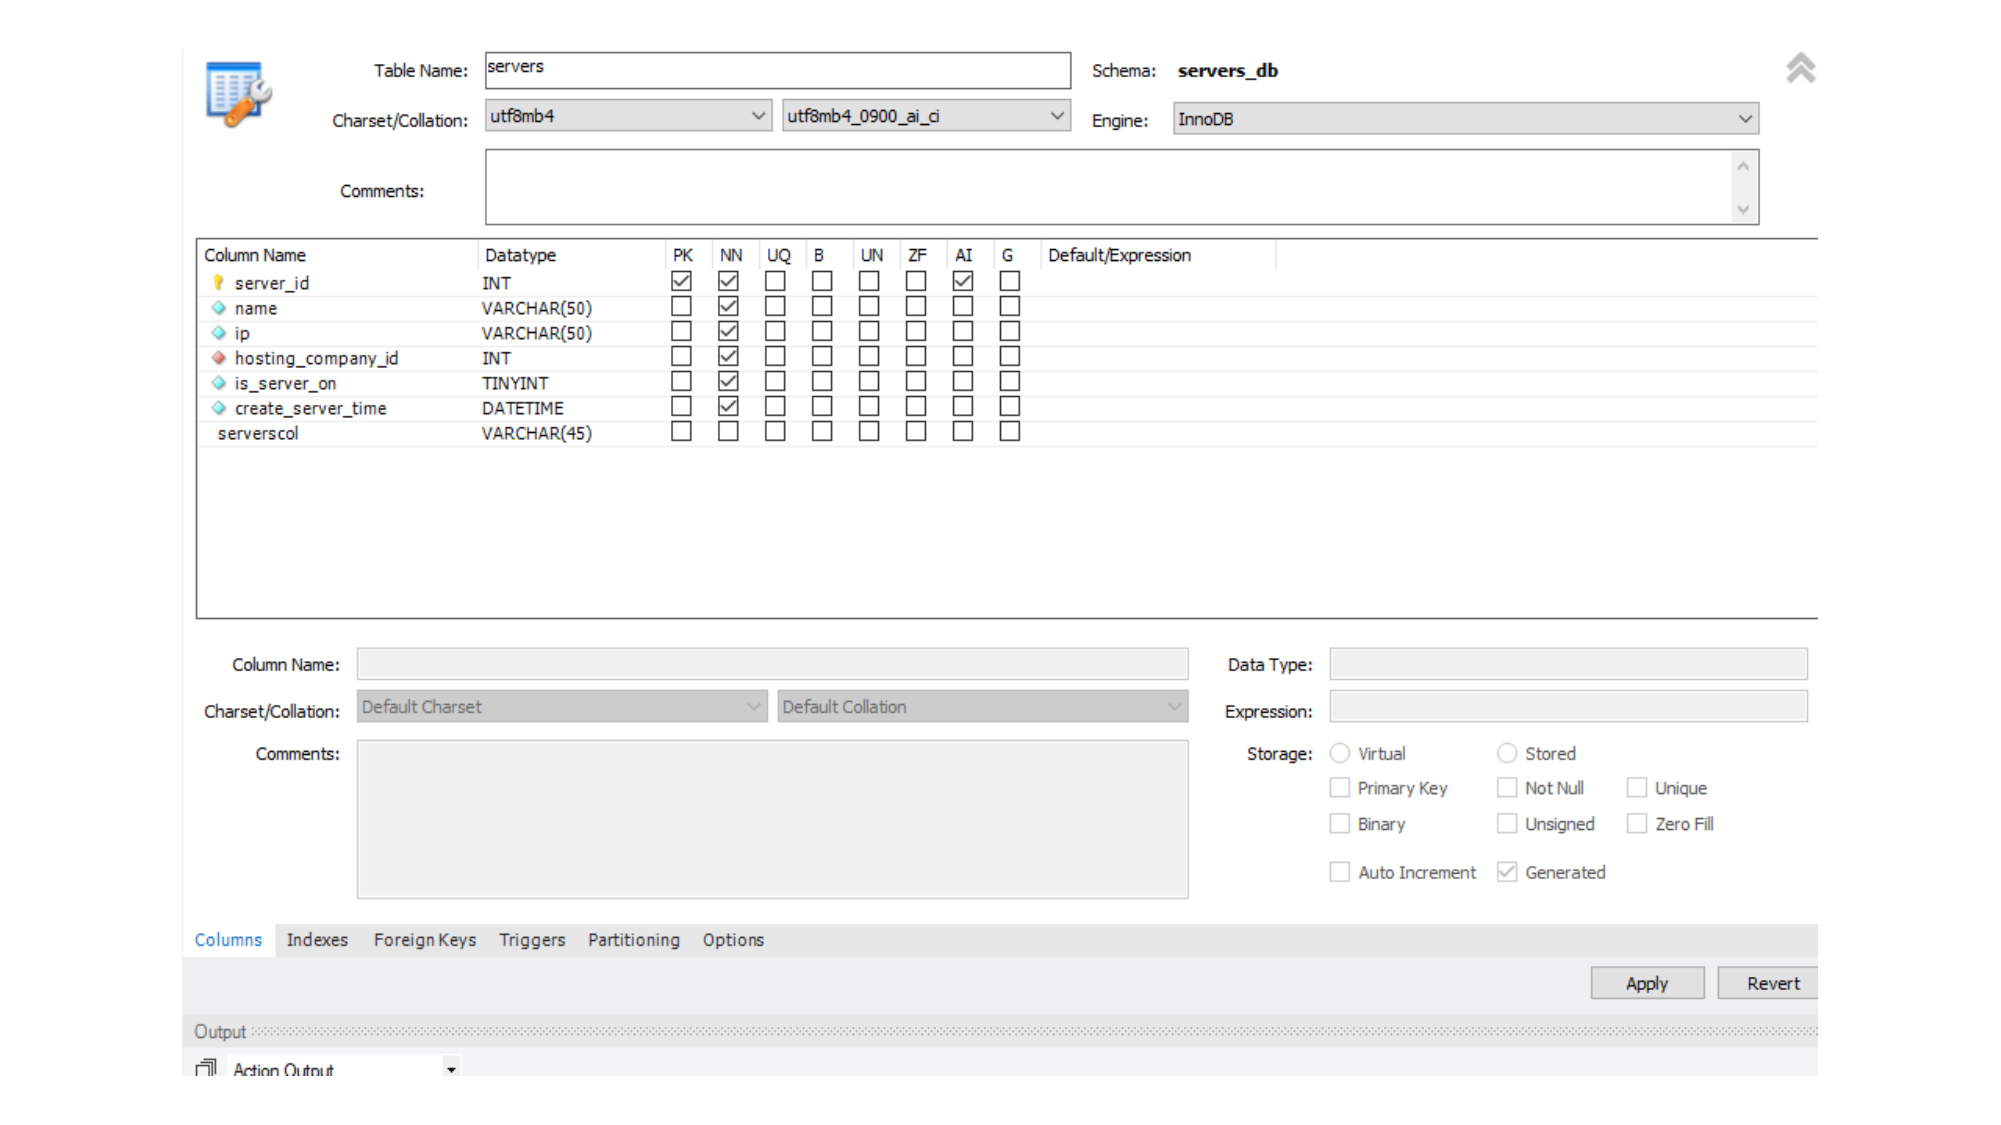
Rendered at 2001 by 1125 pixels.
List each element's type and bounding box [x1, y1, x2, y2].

picture [182, 49, 1818, 1076]
